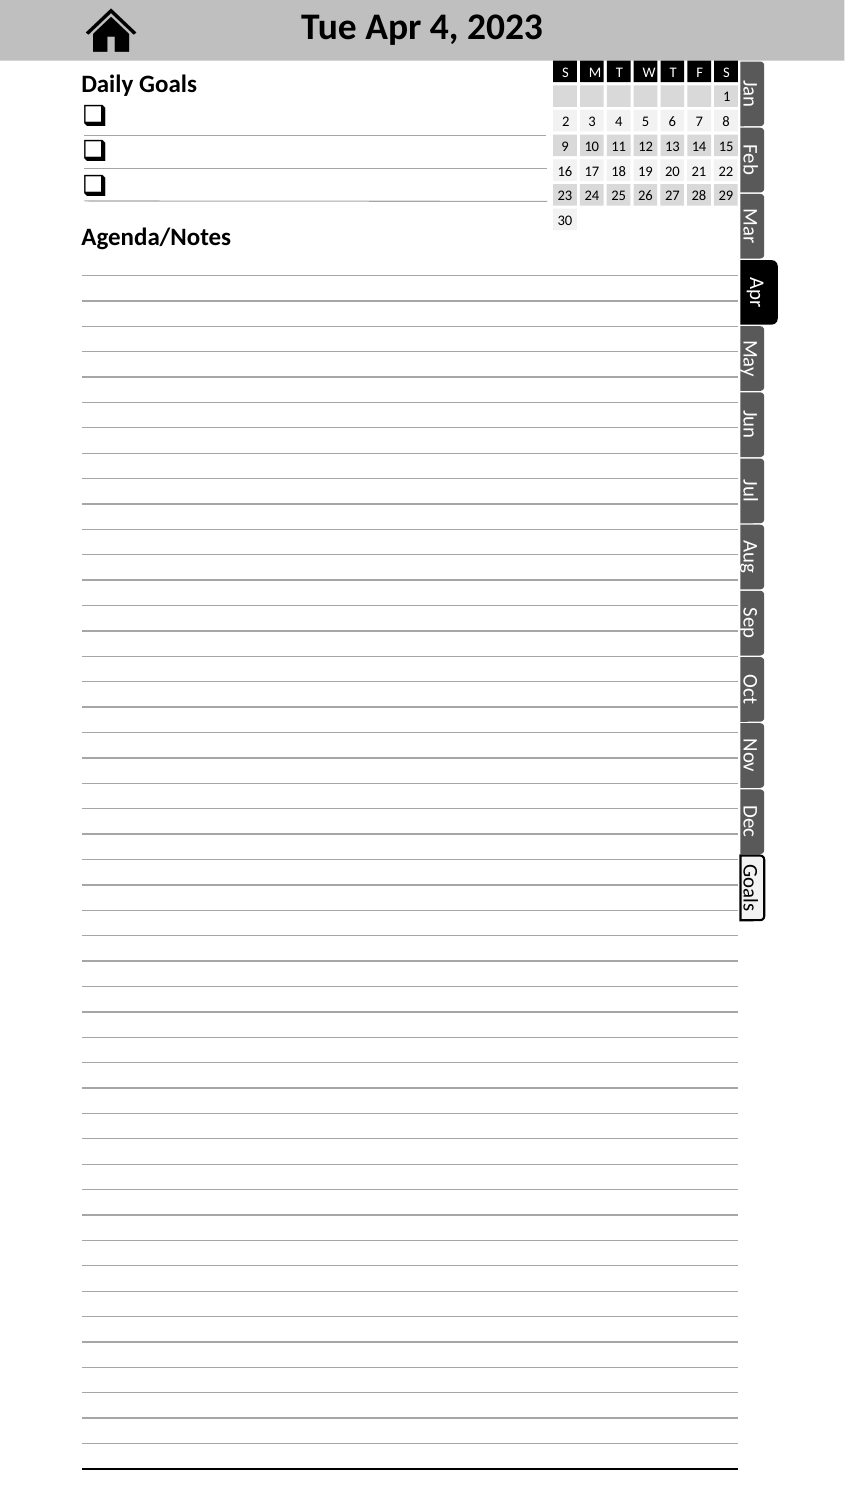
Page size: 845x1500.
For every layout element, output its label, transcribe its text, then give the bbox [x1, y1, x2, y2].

list Tue Apr 4, 2023 [190, 0, 655, 61]
picture [82, 1, 140, 59]
